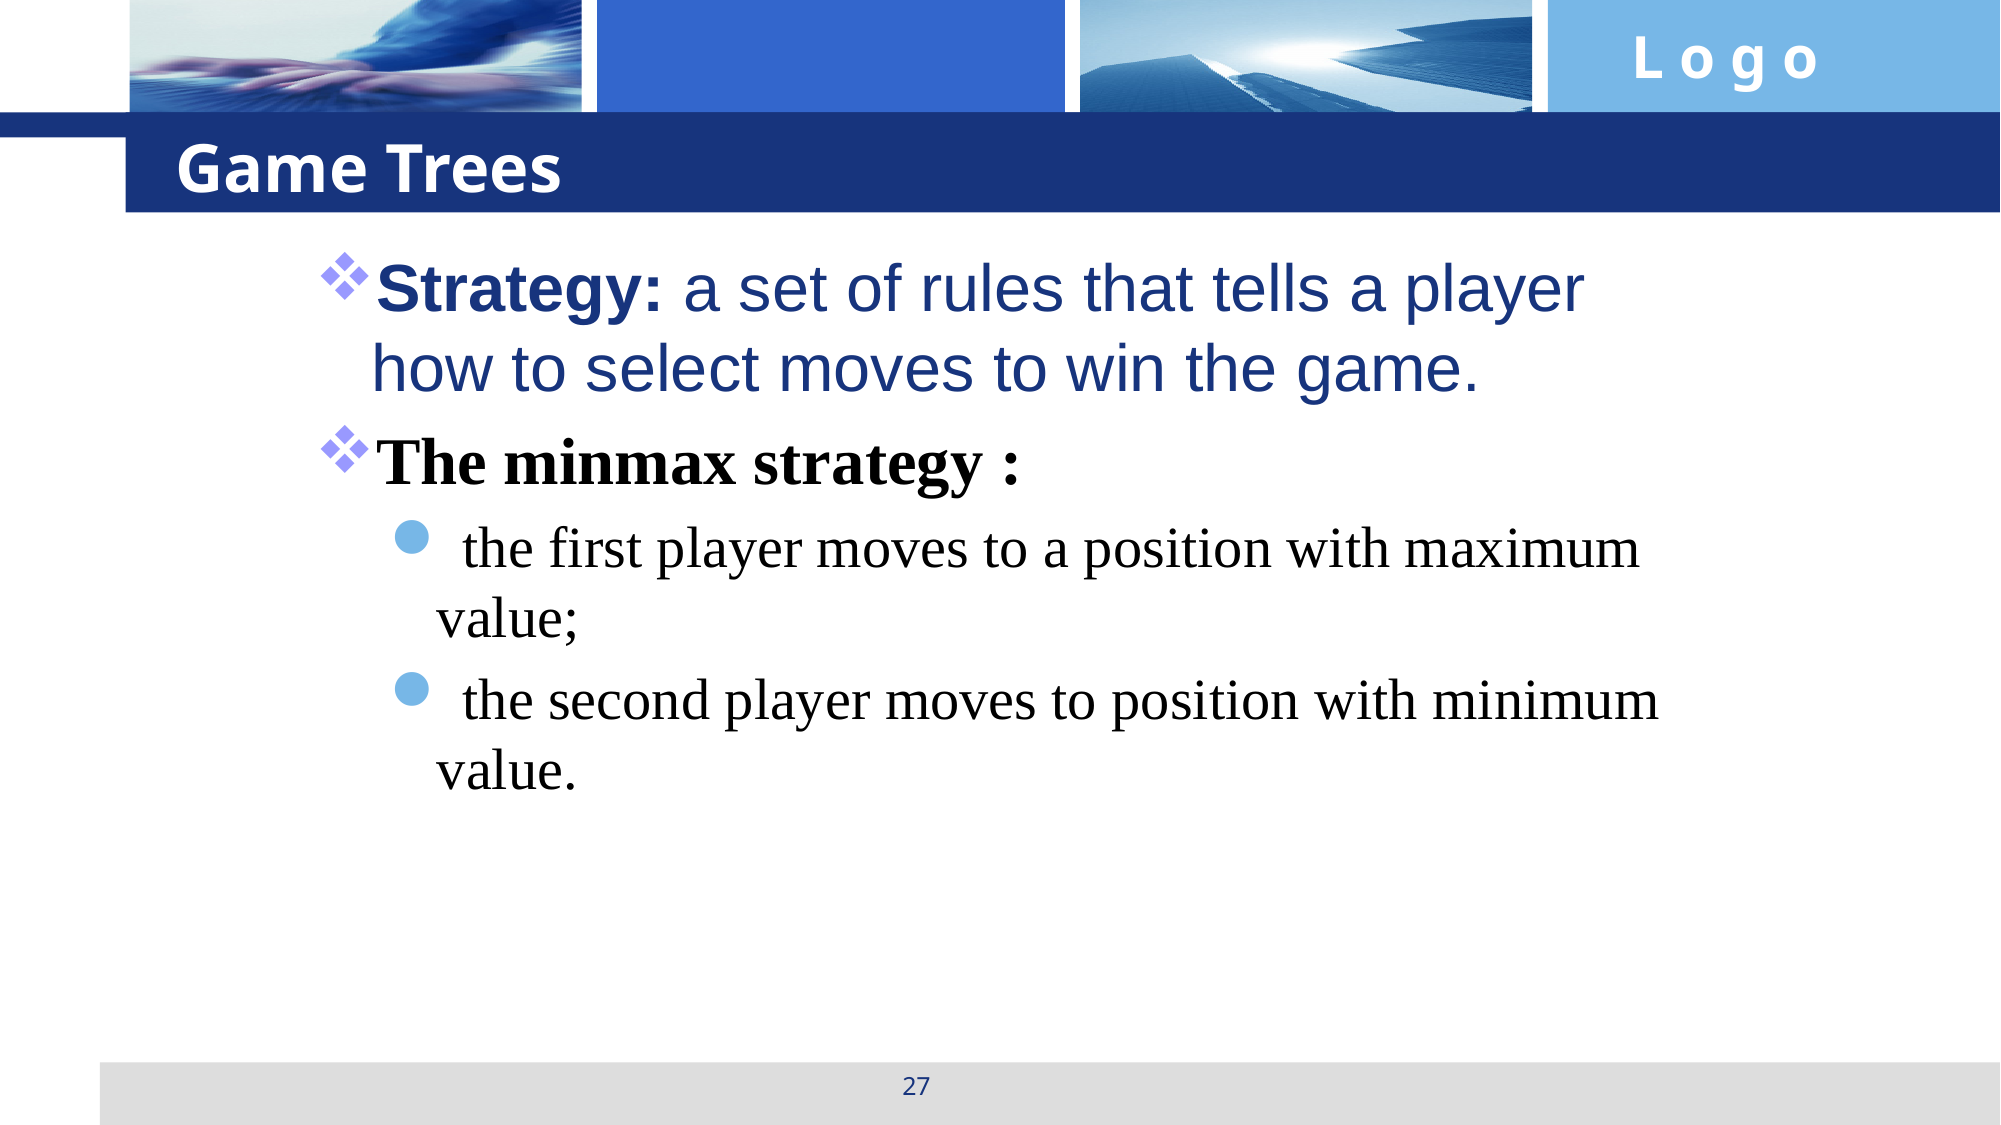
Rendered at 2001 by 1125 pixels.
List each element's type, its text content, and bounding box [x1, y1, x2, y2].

title Game Trees [160, 120, 1867, 213]
picture [1080, 0, 1533, 112]
slide_number 27 [683, 1062, 1151, 1116]
list Strategy: a set of rules that tells a player how to select moves to win the game. The minmax strategy : the first player moves to a position with maximum value; the second player moves to position with minimum value. [300, 236, 1700, 1013]
picture [129, 0, 582, 112]
